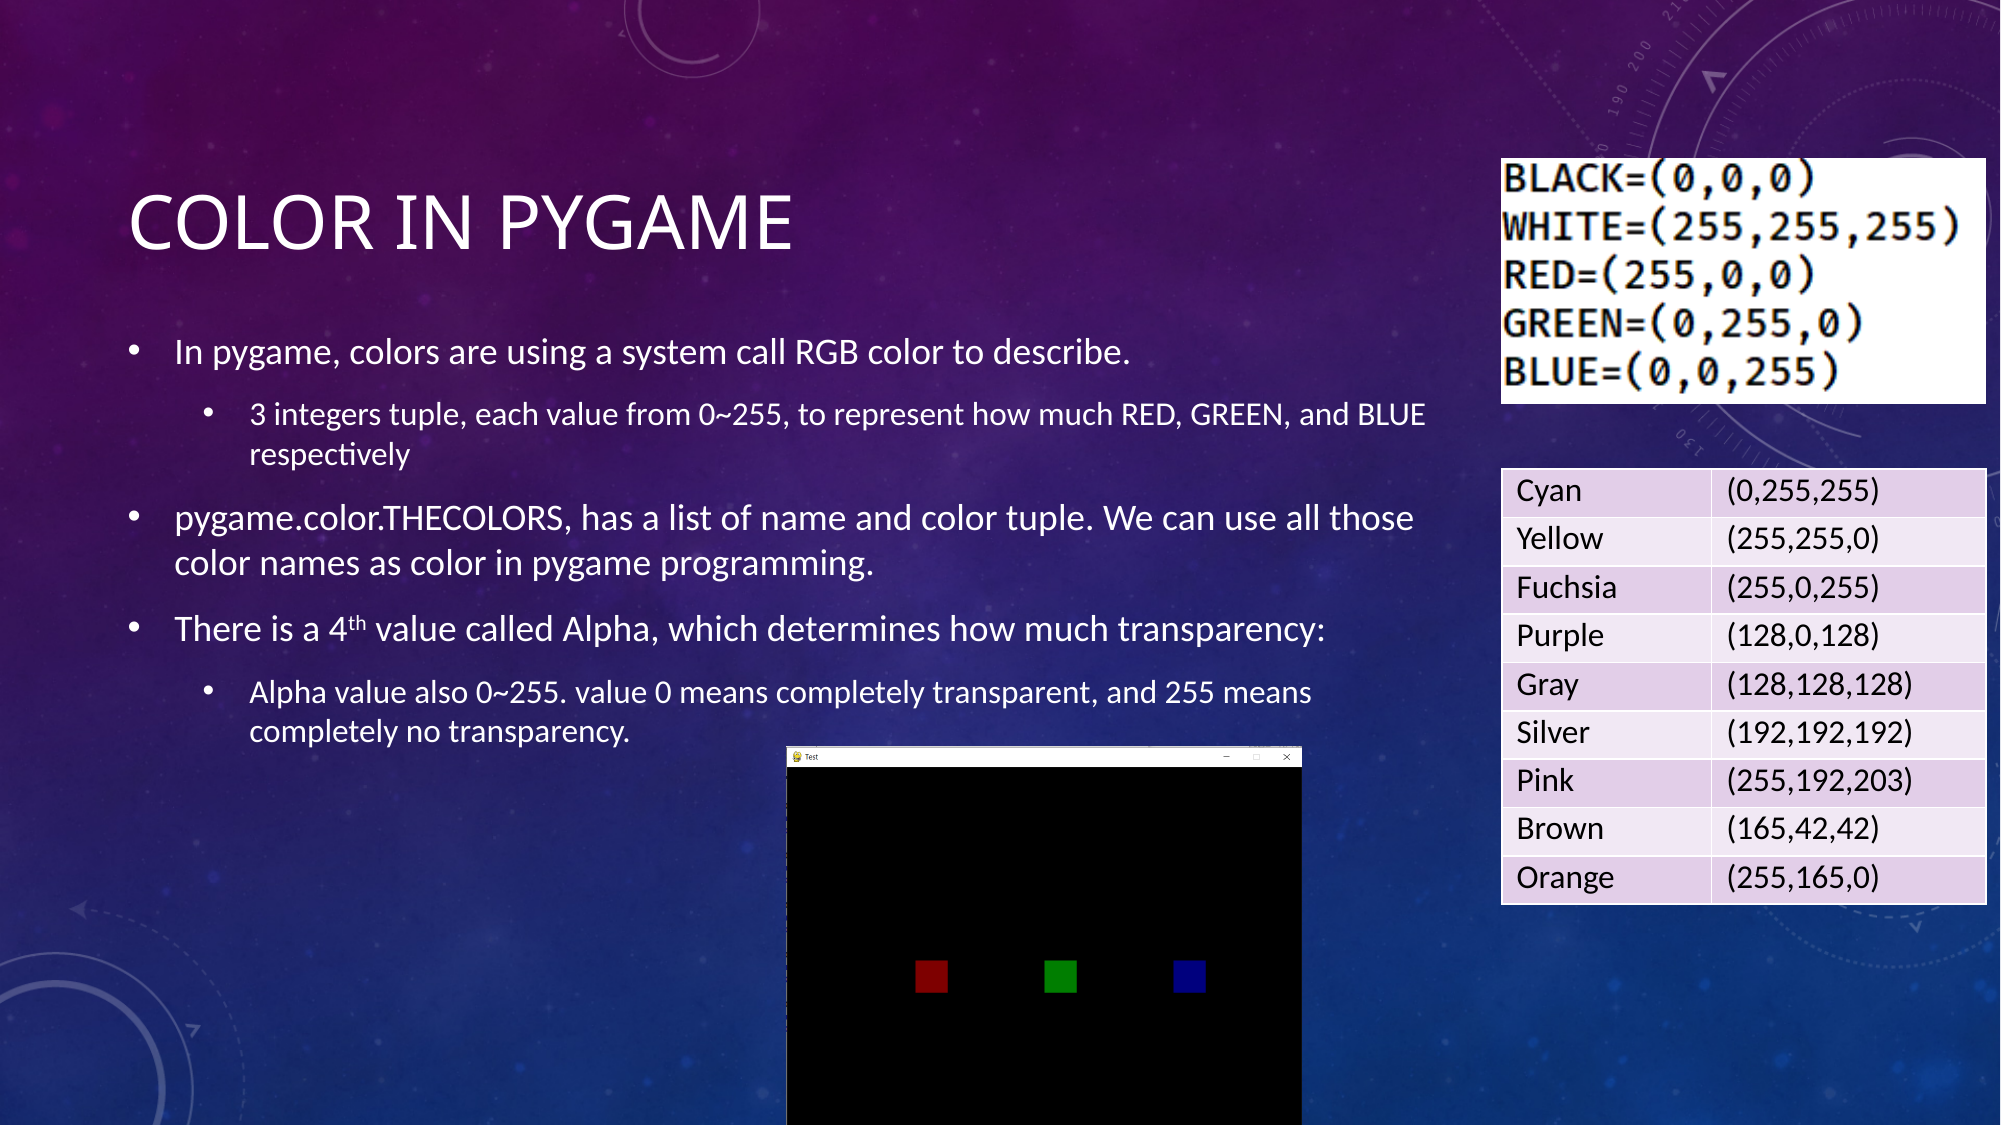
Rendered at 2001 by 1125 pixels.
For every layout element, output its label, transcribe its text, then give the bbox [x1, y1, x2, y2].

list In pygame, colors are using a system call RGB color to describe. 3 integers tuple, each value from 0~255, to represent how much RED, GREEN, and BLUE respectively pygame.color.THECOLORS, has a list of name and color tuple. We can use all those color names as color in pygame programming. There is a 4th value called Alpha, which determines how much transparency: Alpha value also 0~255. value 0 means completely transparent, and 255 means completely no transparency. [112, 319, 1480, 787]
table_cell Silver [1503, 712, 1711, 758]
table_cell Brown [1503, 808, 1711, 855]
table_header (0,255,255) [1712, 470, 1985, 517]
table_cell (128,128,128) [1712, 663, 1985, 710]
title Color in pygame [112, 99, 1775, 339]
table_cell Yellow [1503, 518, 1711, 565]
table_cell Pink [1503, 760, 1711, 807]
table_header Cyan [1503, 470, 1711, 517]
table_cell (255,255,0) [1712, 518, 1985, 565]
table_cell (255,165,0) [1712, 857, 1985, 903]
table_cell (192,192,192) [1712, 712, 1985, 758]
table_cell (255,0,255) [1712, 567, 1985, 613]
table_cell (128,0,128) [1712, 615, 1985, 662]
table_cell (165,42,42) [1712, 808, 1985, 855]
picture [0, 0, 2001, 1125]
table_cell (255,192,203) [1712, 760, 1985, 807]
table_cell Purple [1503, 615, 1711, 662]
table_cell Gray [1503, 663, 1711, 710]
table_cell Orange [1503, 857, 1711, 903]
table_cell Fuchsia [1503, 567, 1711, 613]
